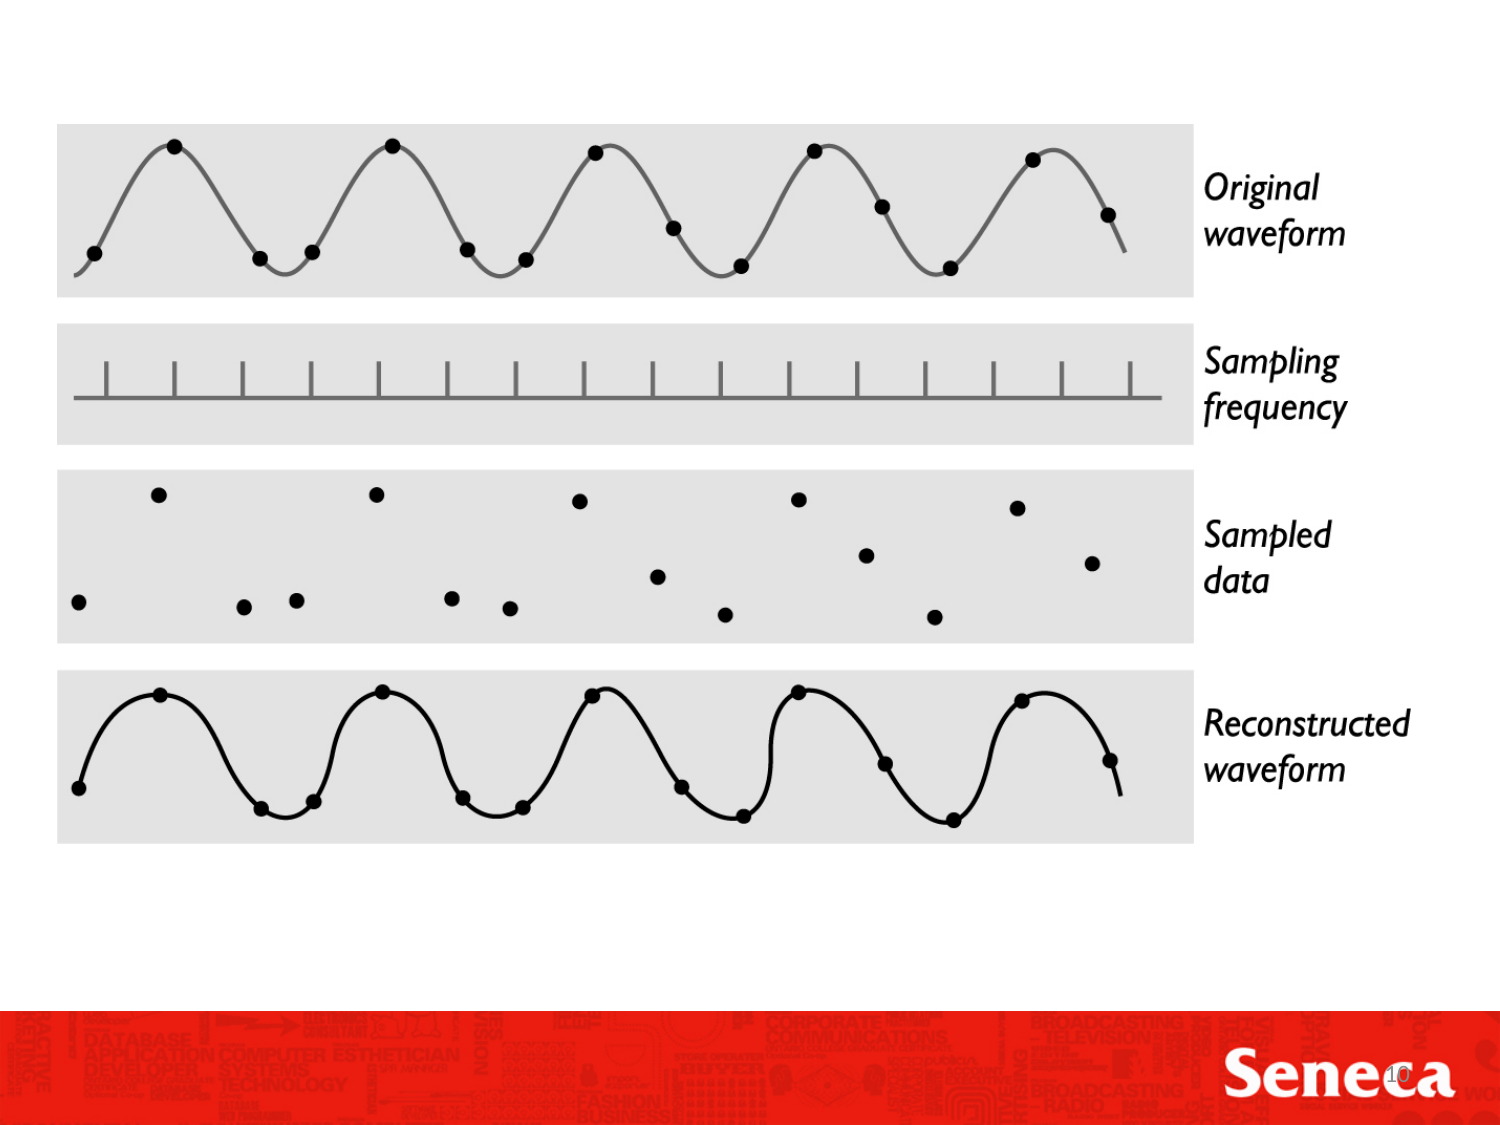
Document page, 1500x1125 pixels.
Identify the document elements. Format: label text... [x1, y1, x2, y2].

slide_number 10 [1074, 1042, 1425, 1103]
picture [0, 1011, 1500, 1125]
picture [57, 124, 1412, 846]
